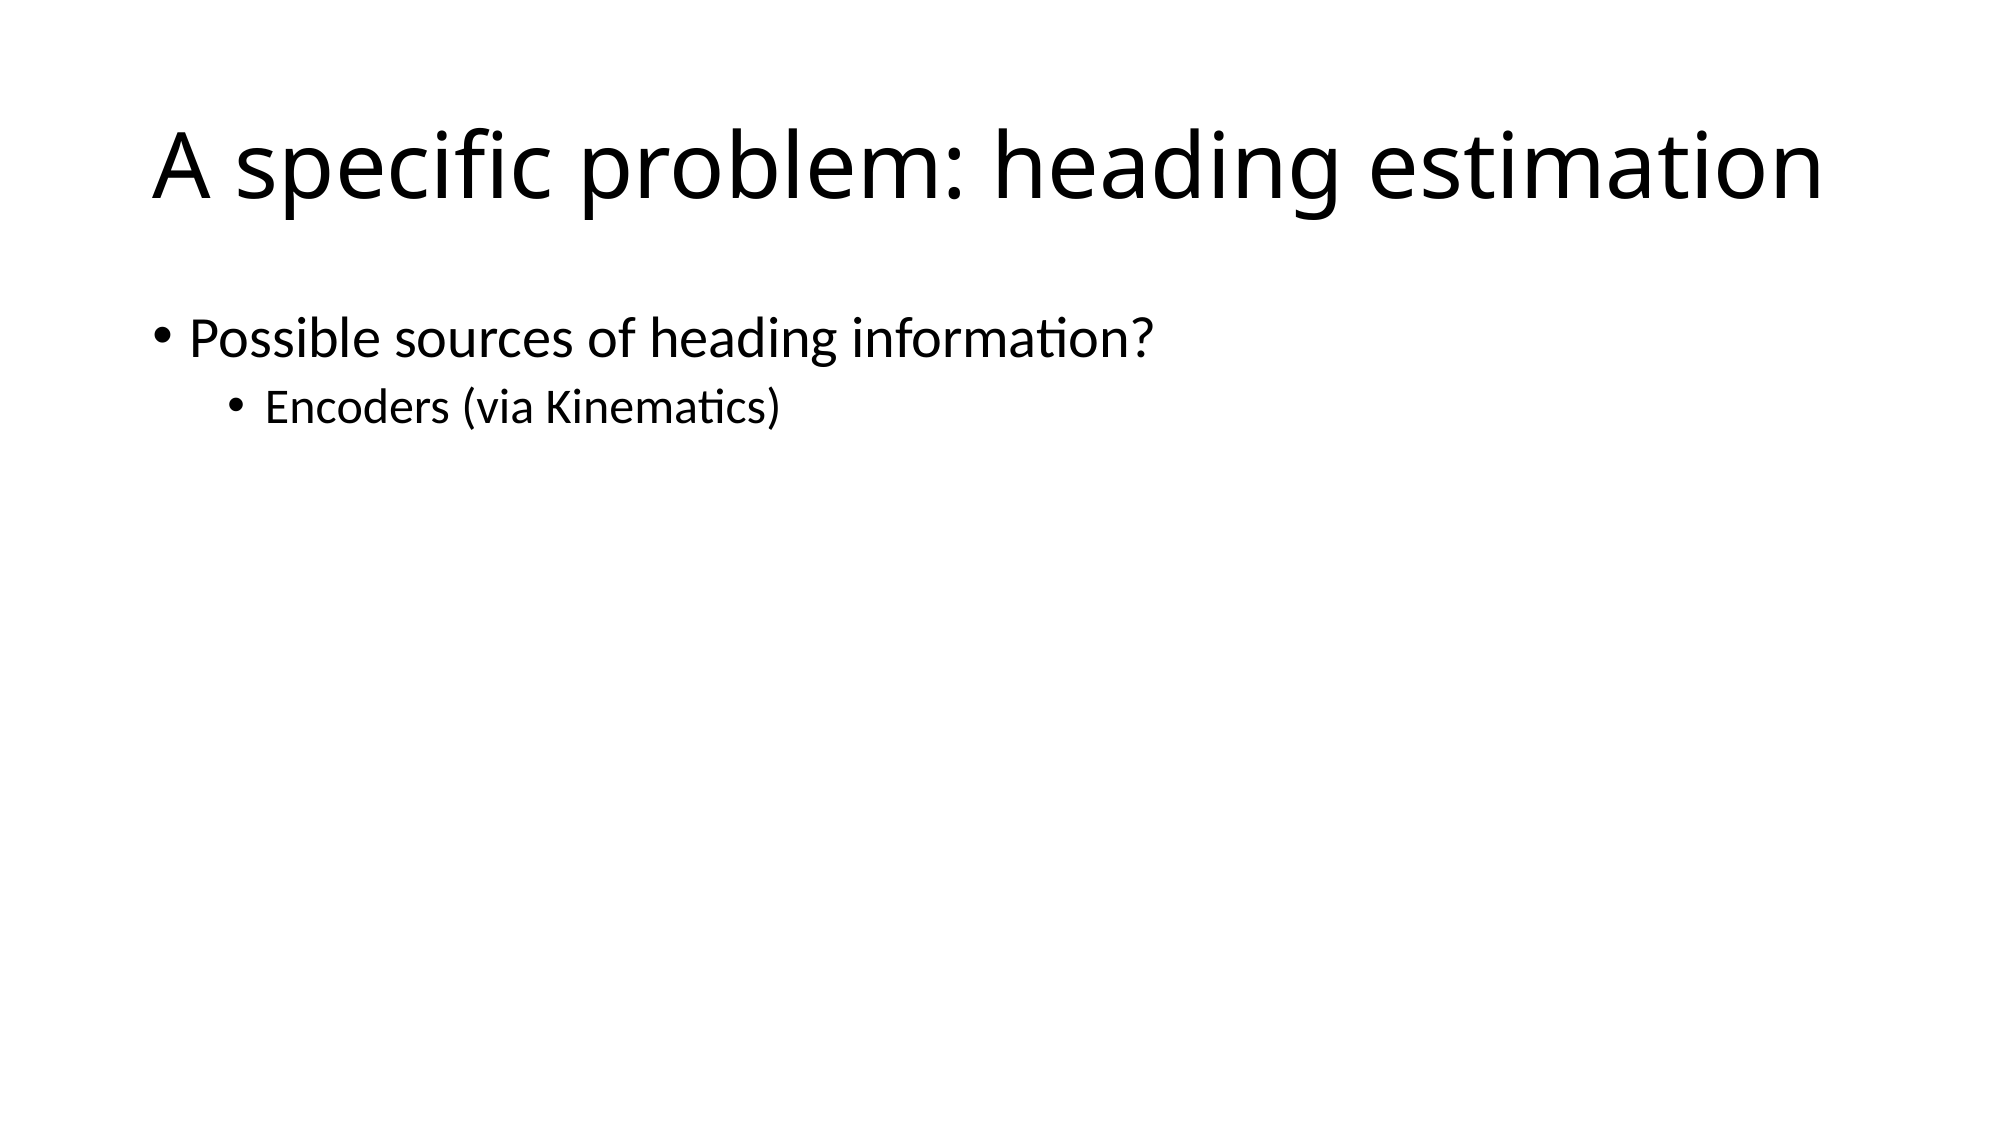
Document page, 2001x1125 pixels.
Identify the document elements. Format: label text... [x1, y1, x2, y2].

list Possible sources of heading information? Encoders (via Kinematics) [137, 299, 1863, 1014]
title A specific problem: heading estimation [137, 59, 1863, 278]
